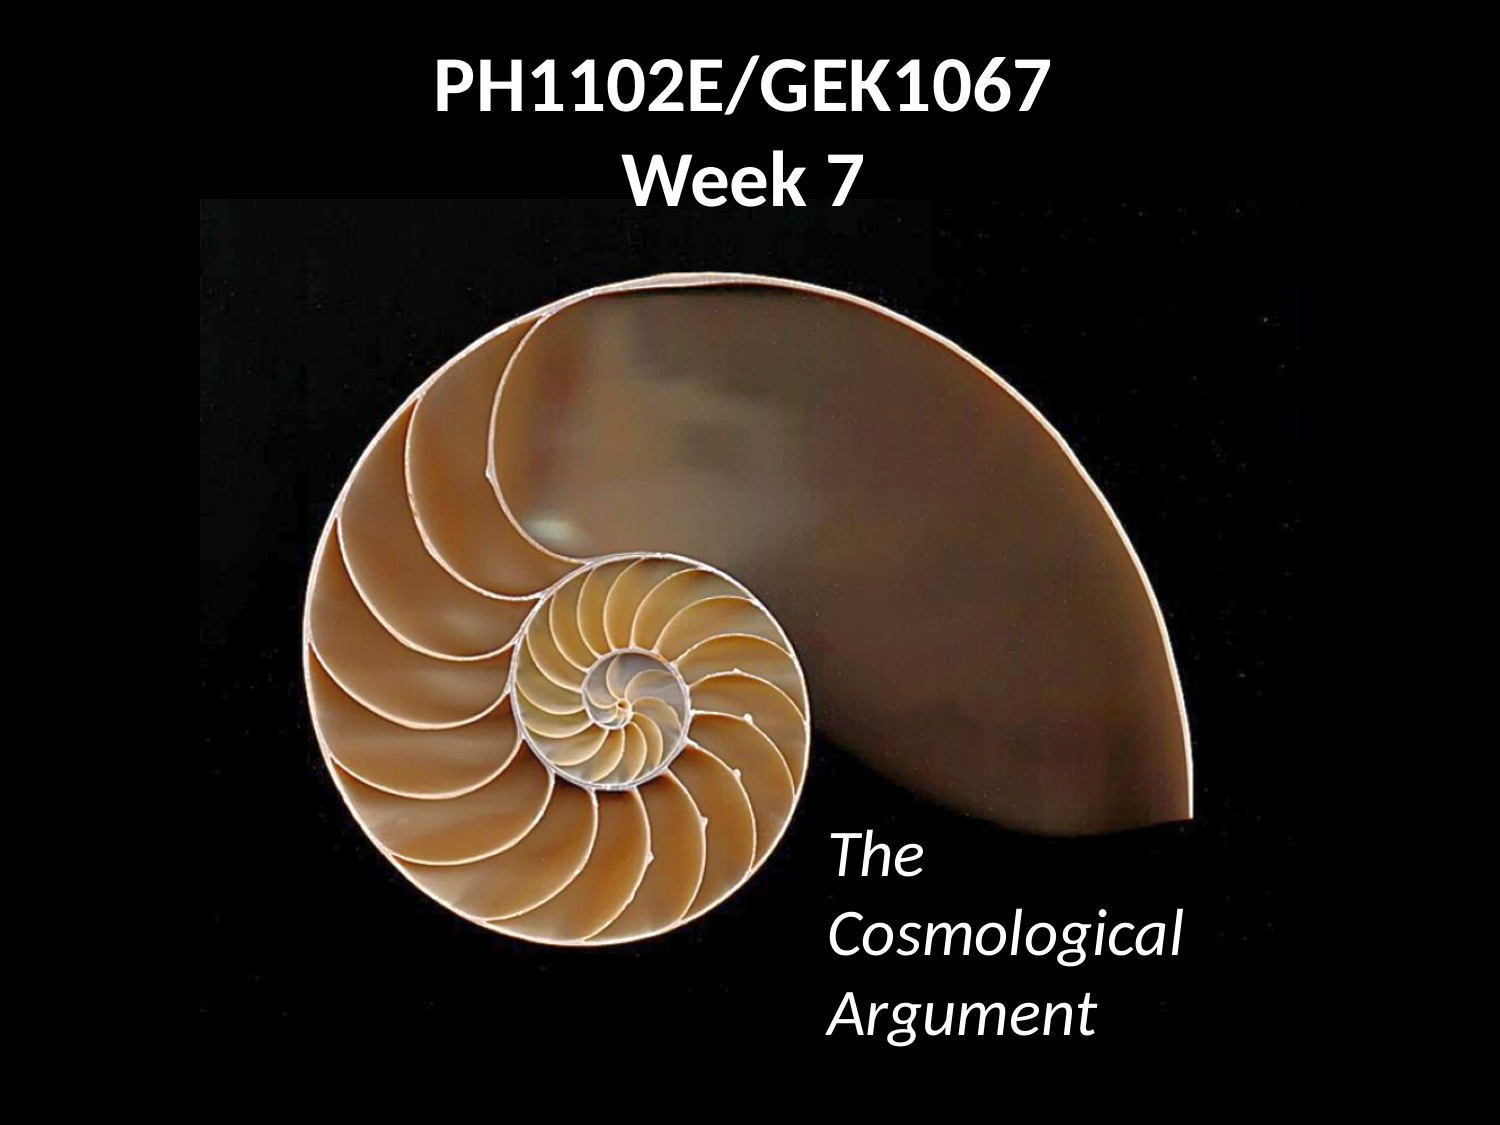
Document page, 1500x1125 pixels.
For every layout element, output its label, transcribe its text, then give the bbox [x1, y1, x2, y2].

text_box PH1102E/GEK1067 Week 7 [62, 24, 1425, 230]
text_box The Cosmological Argument [812, 1035, 1276, 1057]
picture [199, 199, 1301, 1026]
